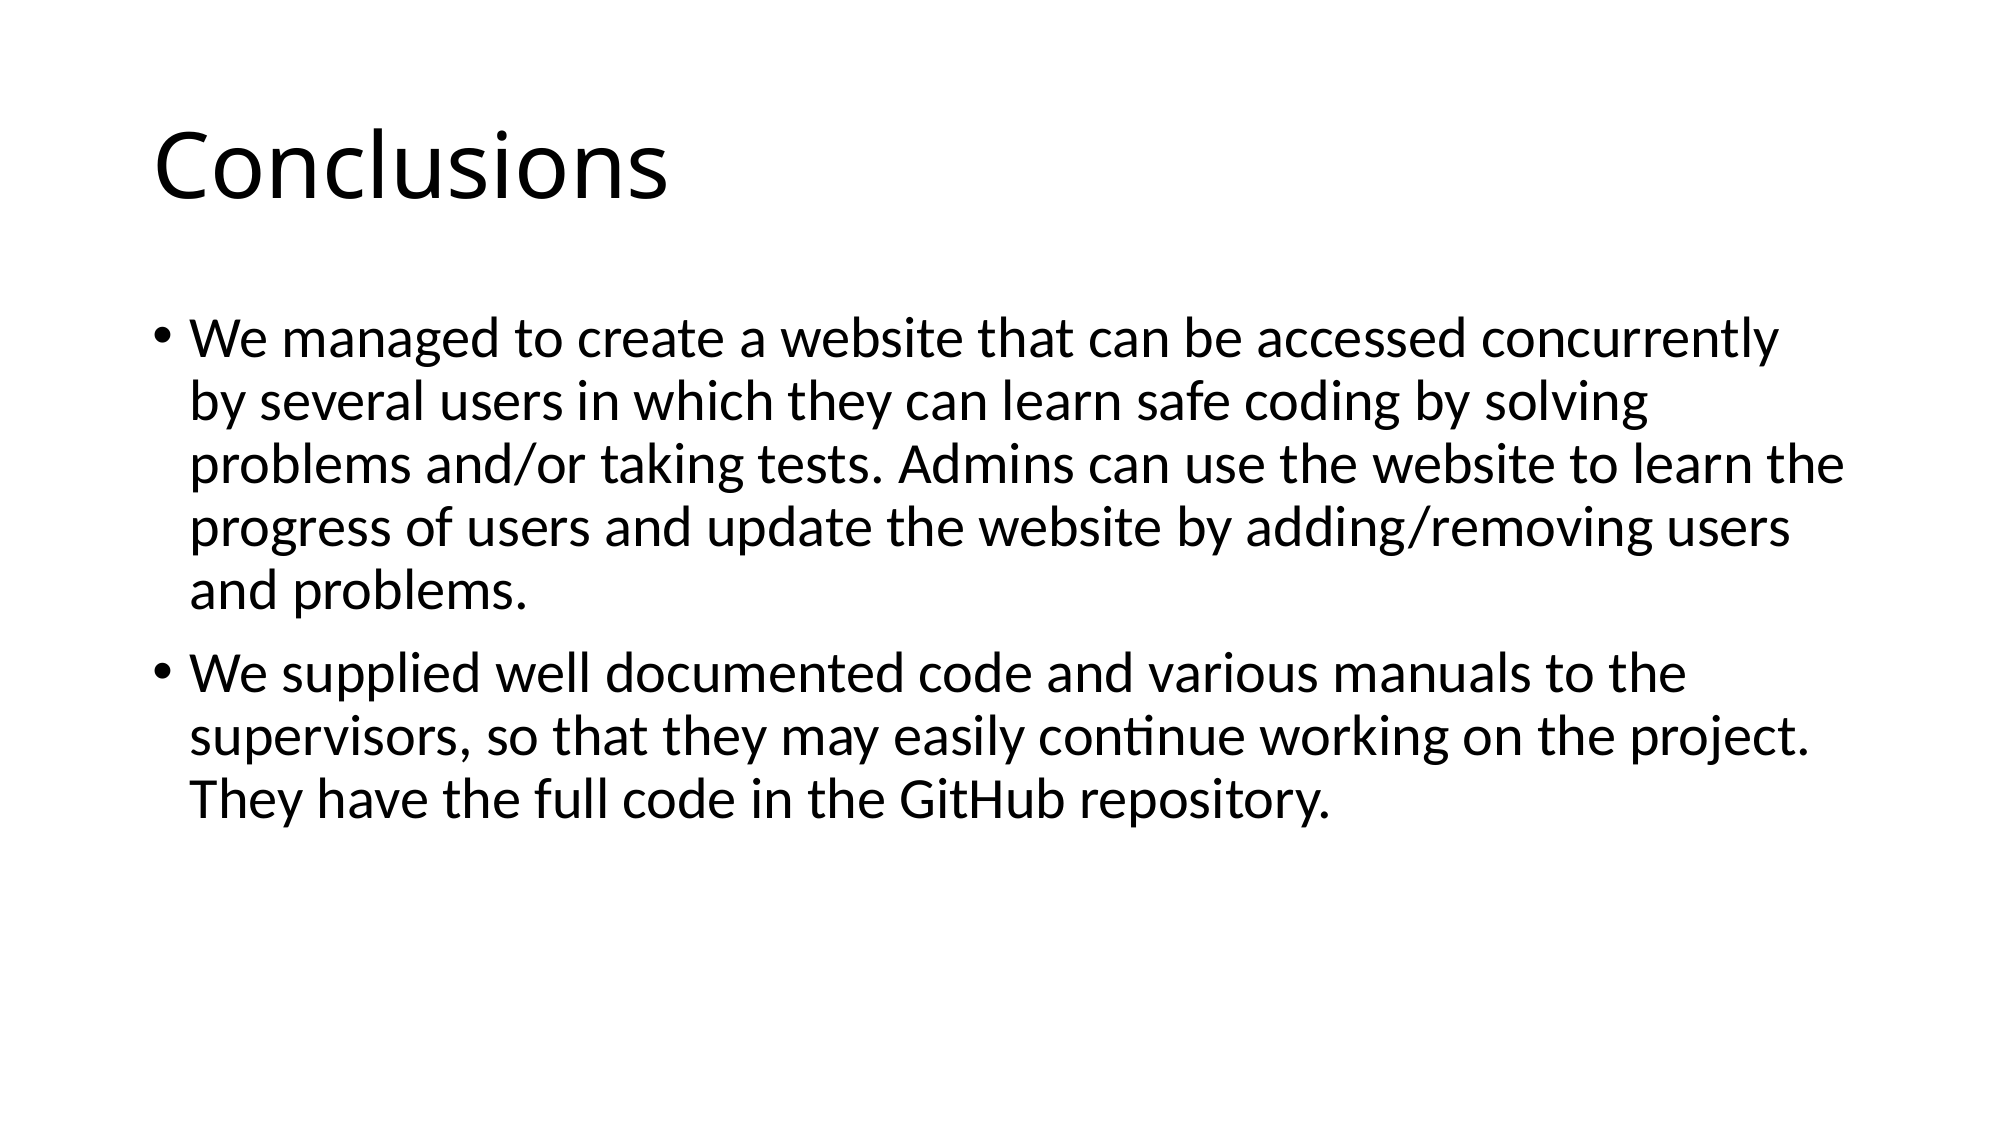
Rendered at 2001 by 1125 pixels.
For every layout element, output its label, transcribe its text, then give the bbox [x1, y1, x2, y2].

list We managed to create a website that can be accessed concurrently by several users in which they can learn safe coding by solving problems and/or taking tests. Admins can use the website to learn the progress of users and update the website by adding/removing users and problems. We supplied well documented code and various manuals to the supervisors, so that they may easily continue working on the project. They have the full code in the GitHub repository. [137, 299, 1863, 1014]
title Conclusions [137, 59, 1863, 278]
